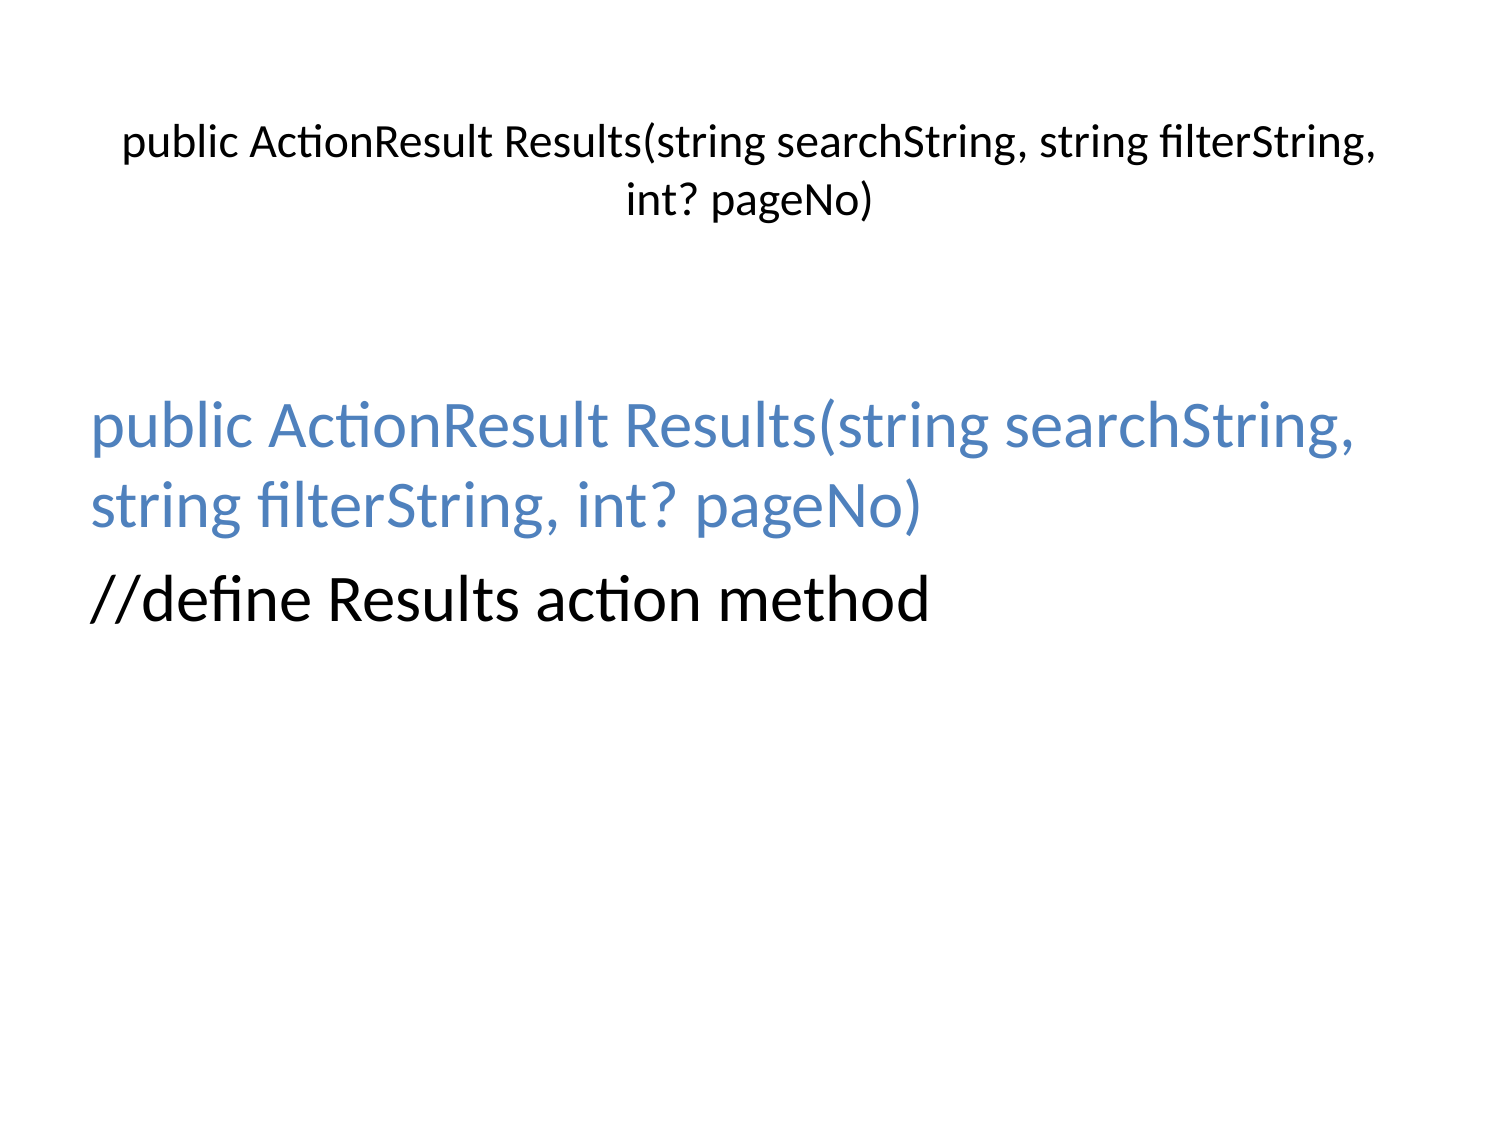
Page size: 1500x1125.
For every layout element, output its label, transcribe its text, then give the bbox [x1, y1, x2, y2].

list public ActionResult Results(string searchString, string filterString, int? pageNo) //define Results action method [75, 373, 1425, 1005]
title public ActionResult Results(string searchString, string filterString, int? pageNo) [75, 45, 1425, 233]
